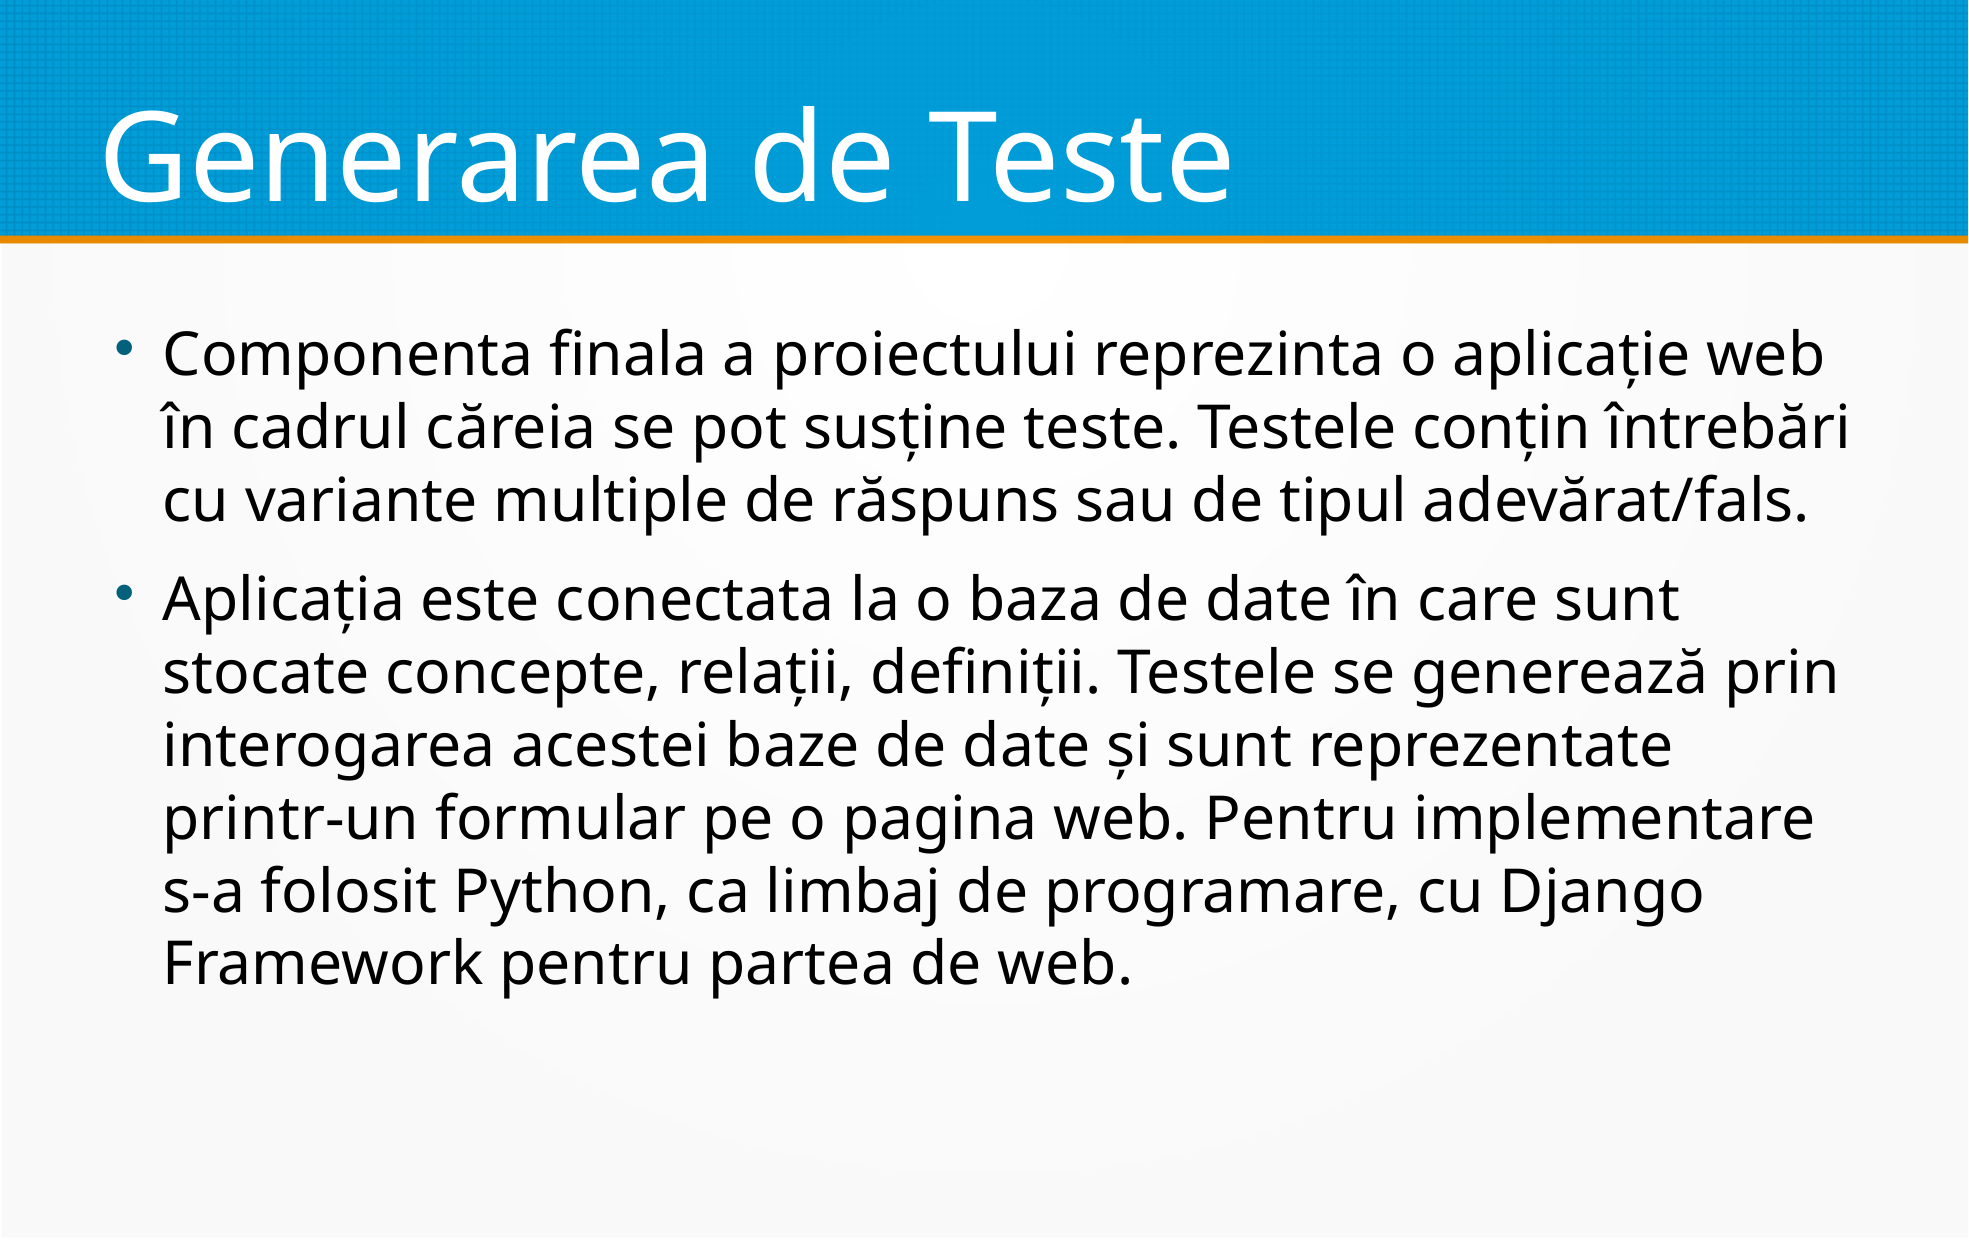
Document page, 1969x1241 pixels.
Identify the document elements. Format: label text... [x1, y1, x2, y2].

picture [0, 236, 1969, 1241]
text_box Generarea de Teste [98, 19, 1870, 227]
text_box Componenta finala a proiectului reprezinta o aplicație web în cadrul căreia se pot susține teste. Testele conțin întrebări cu variante multiple de răspuns sau de tipul adevărat/fals. Aplicația este conectata la o baza de date în care sunt stocate concepte, relații, definiții. Testele se generează prin interogarea acestei baze de date și sunt reprezentate printr-un formular pe o pagina web. Pentru implementare s-a folosit Python, ca limbaj de programare, cu Django Framework pentru partea de web. [98, 314, 1860, 1080]
